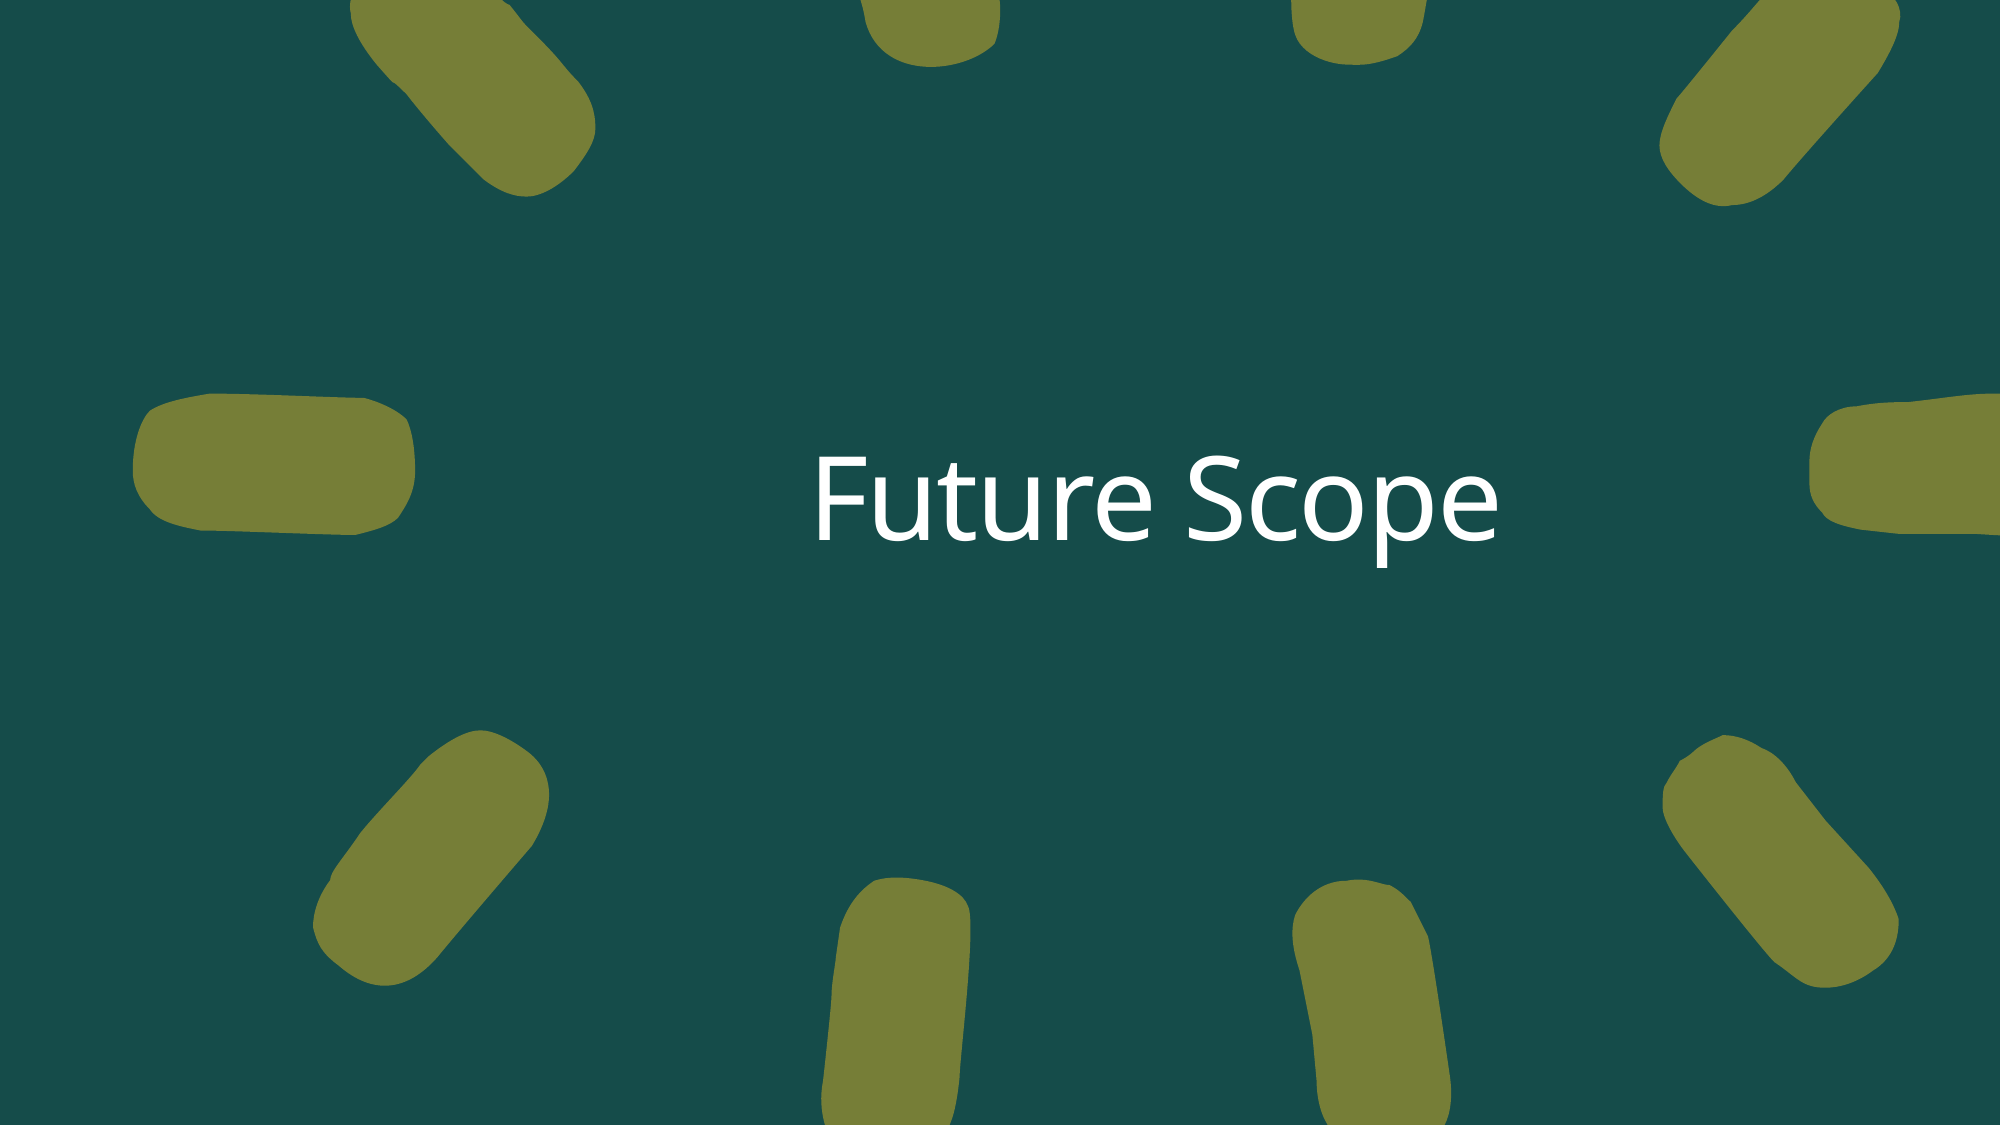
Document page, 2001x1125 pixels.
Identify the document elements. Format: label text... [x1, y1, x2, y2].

text_box [1291, 0, 1427, 65]
text_box [1809, 393, 2000, 536]
title Future Scope [744, 119, 1567, 565]
text_box [1659, 0, 1901, 207]
text_box [1662, 735, 1899, 988]
text_box [132, 393, 416, 535]
text_box [312, 730, 550, 986]
text_box [1292, 879, 1452, 1125]
text_box [821, 877, 971, 1125]
text_box [0, 0, 2000, 1125]
text_box [860, 0, 1001, 67]
text_box [349, 0, 596, 197]
